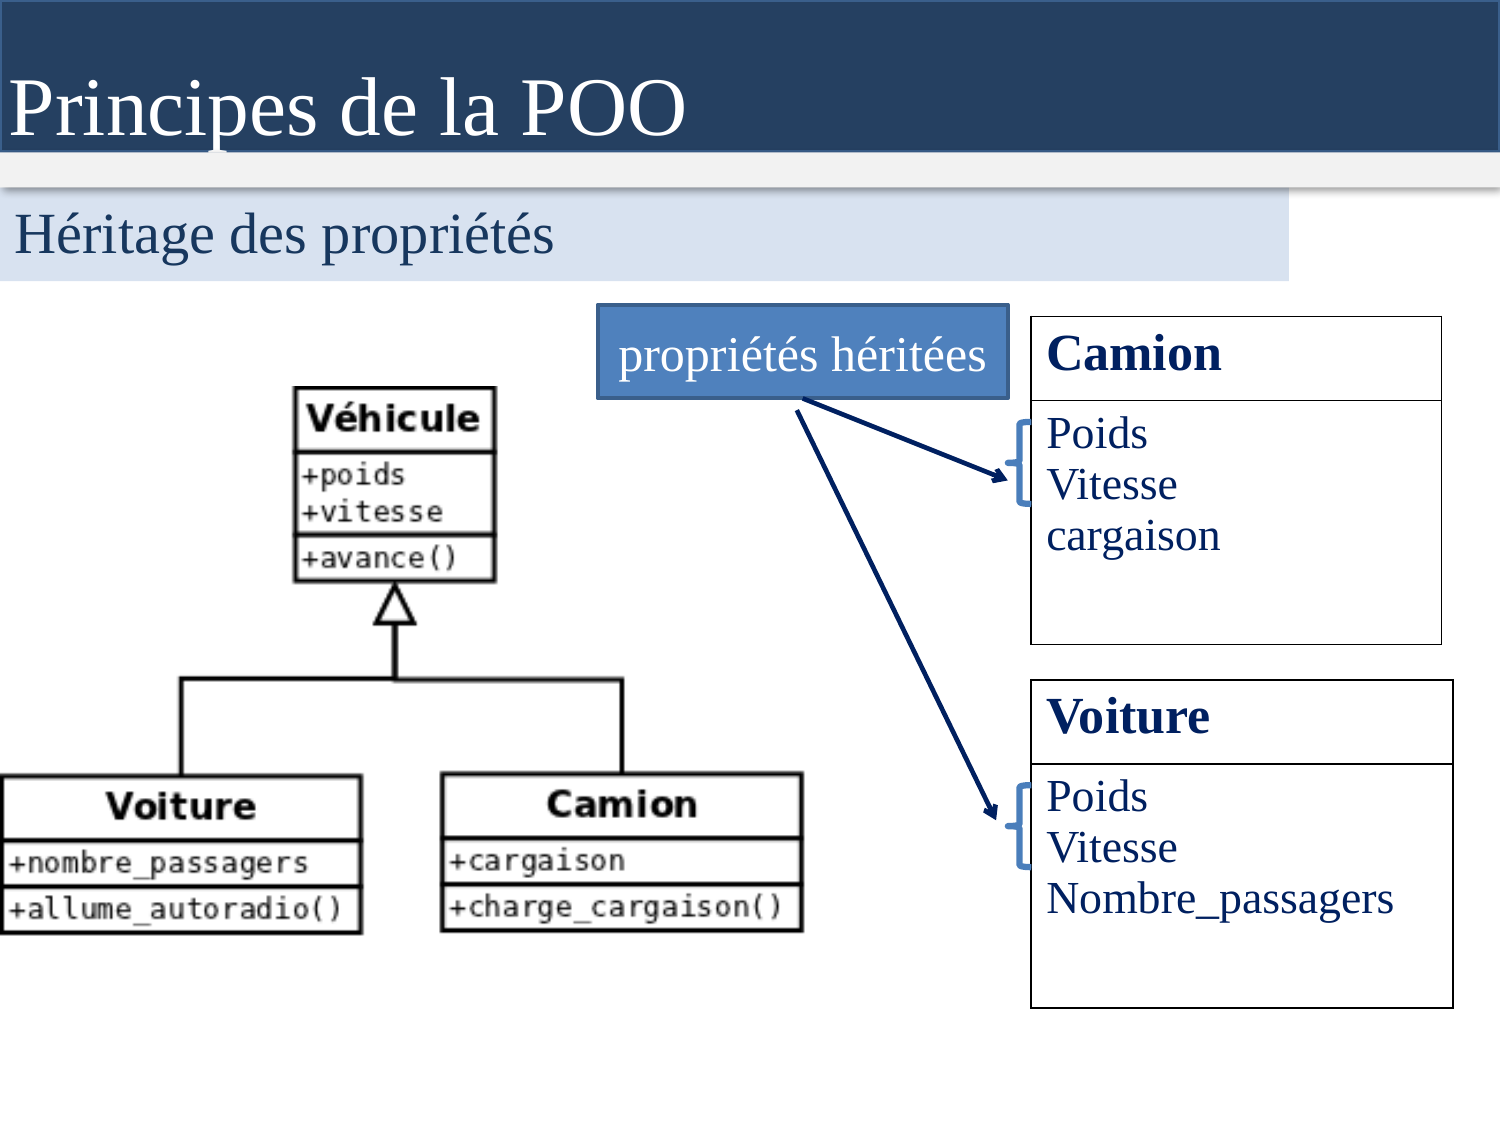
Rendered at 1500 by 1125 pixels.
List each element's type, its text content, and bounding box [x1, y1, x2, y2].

table_header Camion [1032, 317, 1441, 400]
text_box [691, 515, 1102, 716]
table_header Voiture [1032, 681, 1452, 763]
text_box [1007, 421, 1032, 505]
table_cell Poids Vitesse cargaison [1032, 401, 1441, 644]
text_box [864, 336, 947, 514]
text_box [0, 0, 1500, 149]
picture [0, 386, 807, 938]
text_box [1007, 784, 1032, 868]
text_box [1094, 201, 1291, 283]
table_cell Poids Vitesse Nombre_passagers [1032, 765, 1452, 1007]
text_box [0, 150, 1500, 190]
text_box Héritage des propriétés [0, 187, 1094, 304]
text_box Principes de la POO [0, 44, 1088, 150]
text_box propriétés héritées [596, 303, 1010, 400]
